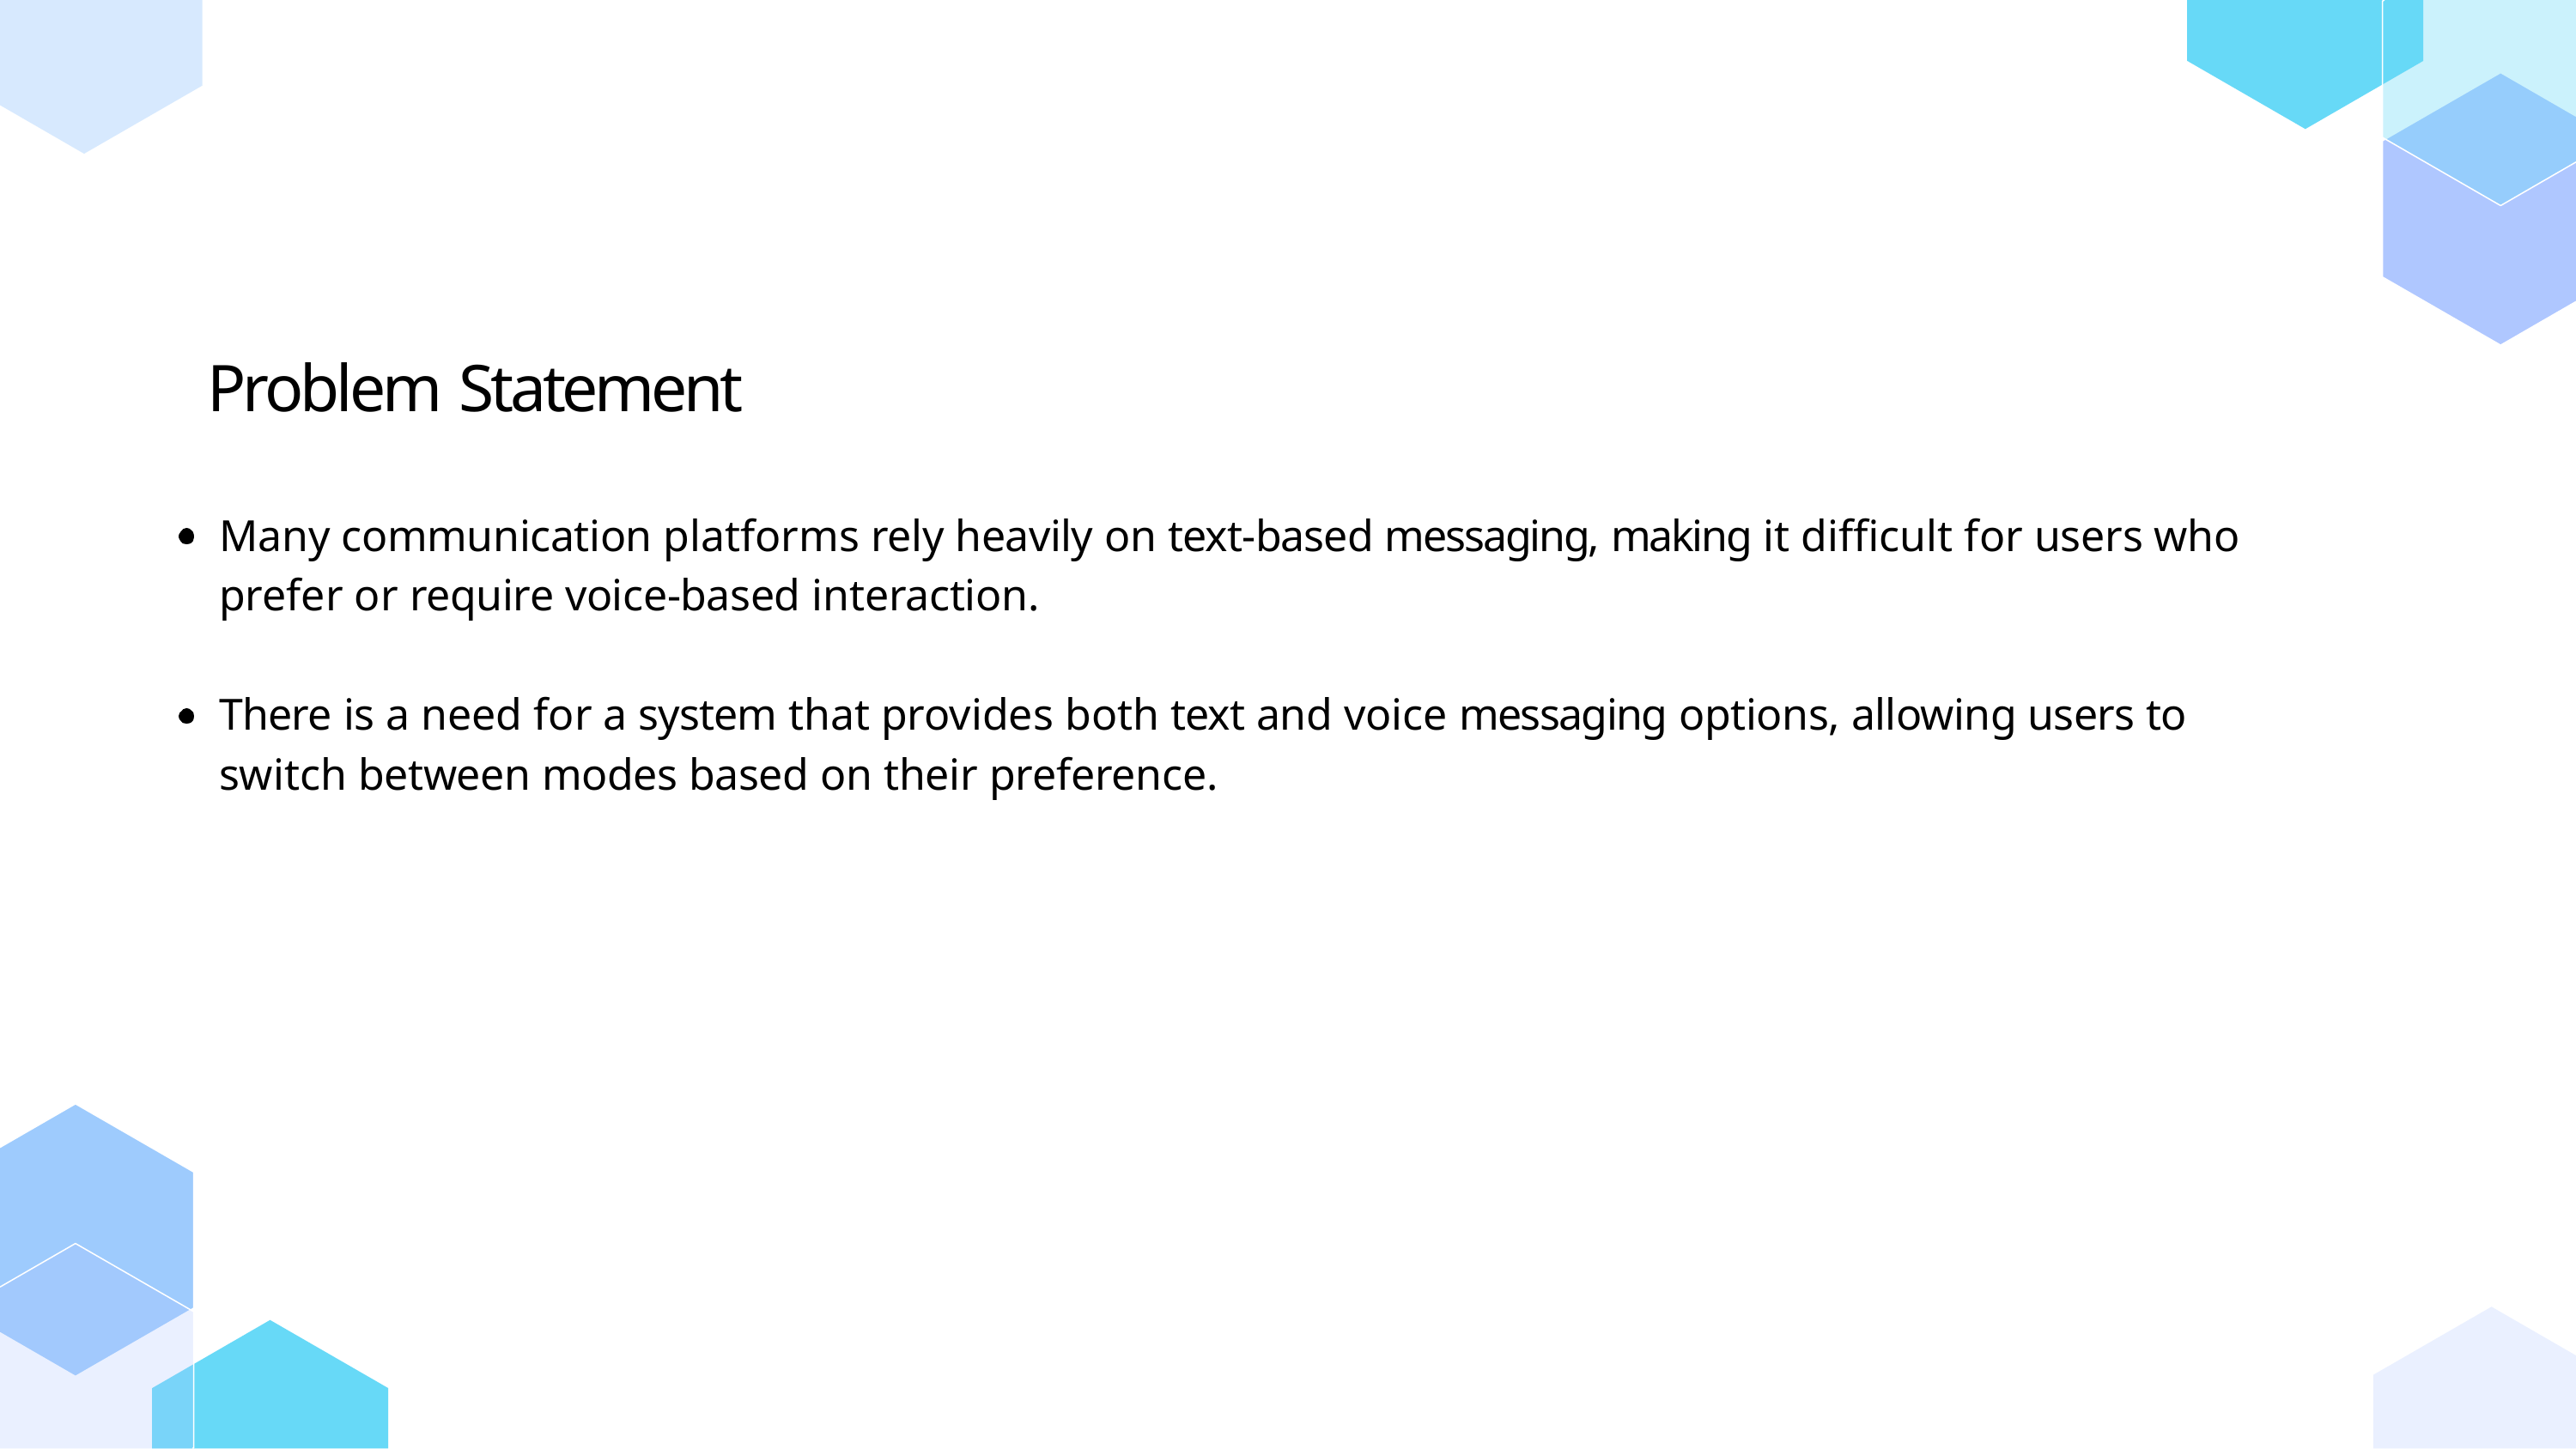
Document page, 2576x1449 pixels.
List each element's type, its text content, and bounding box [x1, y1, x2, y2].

picture [179, 707, 195, 724]
title Problem Statement [205, 345, 826, 590]
picture [179, 528, 195, 544]
text_box Many communication platforms rely heavily on text-based messaging, making it difficult for users who prefer or require voice-based interaction. There is a need for a system that provides both text and voice messaging options, allowing users to switch between modes based on their preference. [216, 498, 2293, 799]
